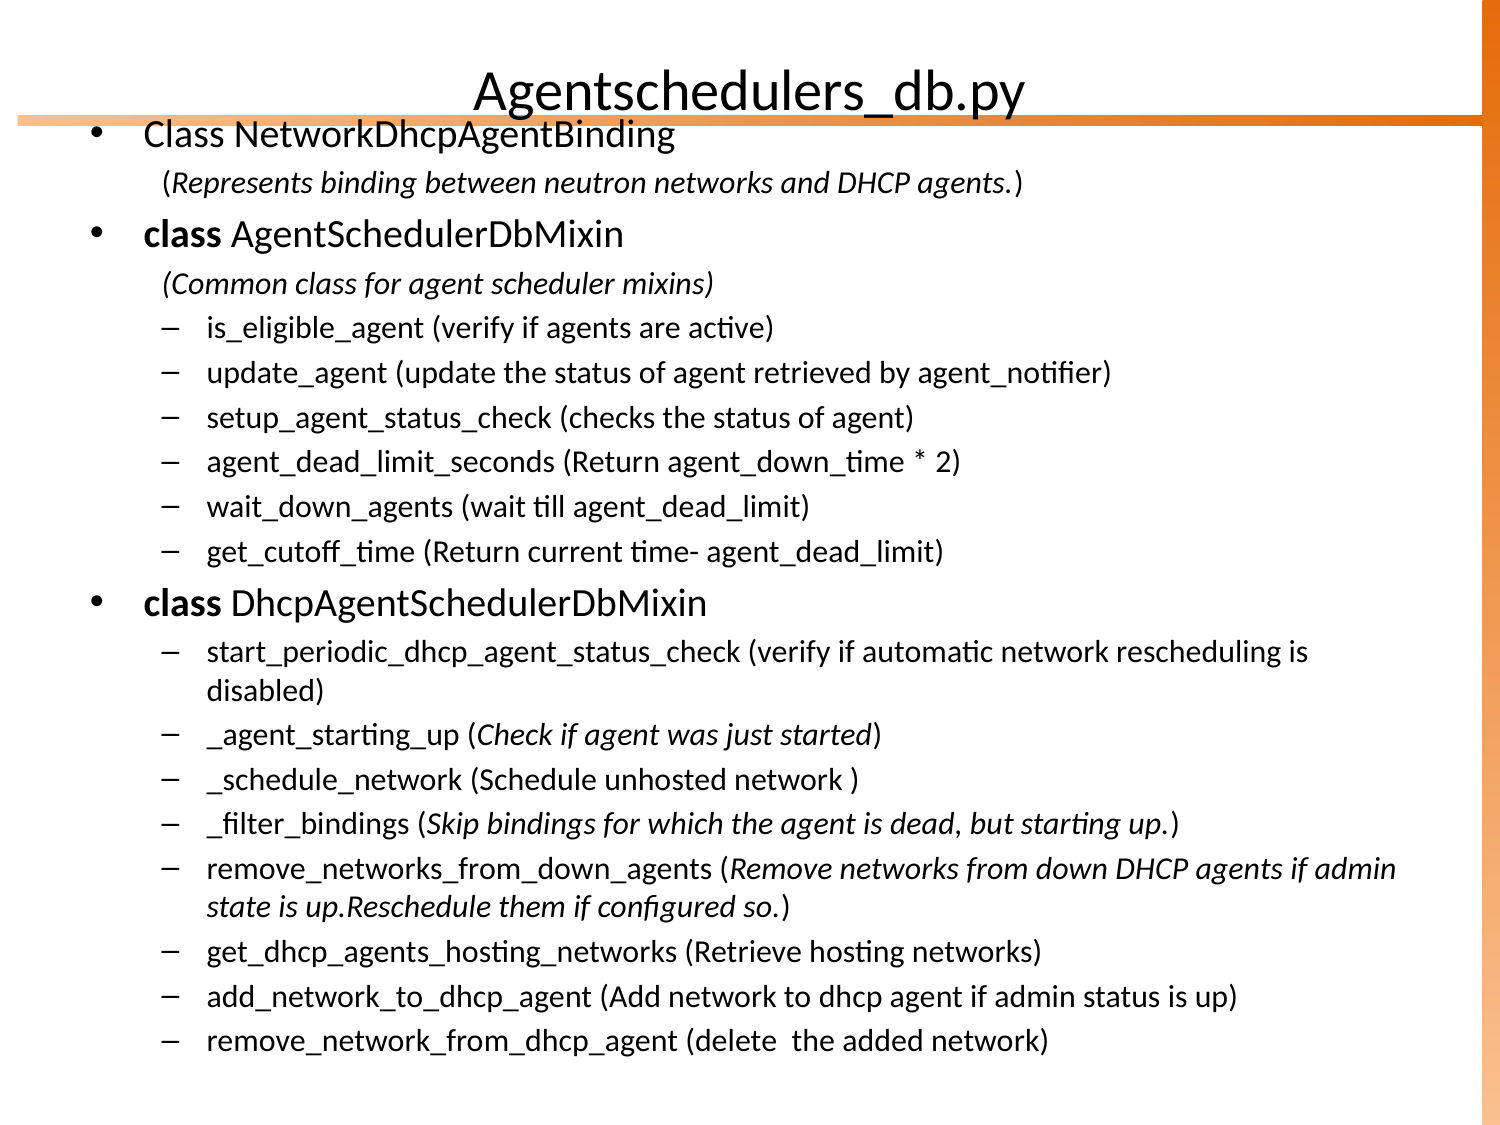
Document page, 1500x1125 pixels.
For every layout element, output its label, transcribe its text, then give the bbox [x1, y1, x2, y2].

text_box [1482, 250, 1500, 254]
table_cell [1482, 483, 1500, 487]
text_box Agentschedulers_db.py [74, 45, 1425, 99]
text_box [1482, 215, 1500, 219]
text_box Class NetworkDhcpAgentBinding (Represents binding between neutron networks and DHCP agents.) class AgentSchedulerDbMixin (Common class for agent scheduler mixins) is_eligible_agent (verify if agents are active) update_agent (update the status of agent retrieved by agent_notifier) setup_agent_status_check (checks the status of agent) agent_dead_limit_seconds (Return agent_down_time * 2) wait_down_agents (wait till agent_dead_limit) get_cutoff_time (Return current time- agent_dead_limit) class DhcpAgentSchedulerDbMixin start_periodic_dhcp_agent_status_check (verify if automatic network rescheduling is disabled) _agent_starting_up (Check if agent was just started) _schedule_network (Schedule unhosted network ) _filter_bindings (Skip bindings for which the agent is dead, but starting up.) remove_networks_from_down_agents (Remove networks from down DHCP agents if admin state is up.Reschedule them if configured so.) get_dhcp_agents_hosting_networks (Retrieve hosting networks) add_network_to_dhcp_agent (Add network to dhcp agent if admin status is up) remove_network_from_dhcp_agent (delete the added network) [74, 99, 1425, 1075]
